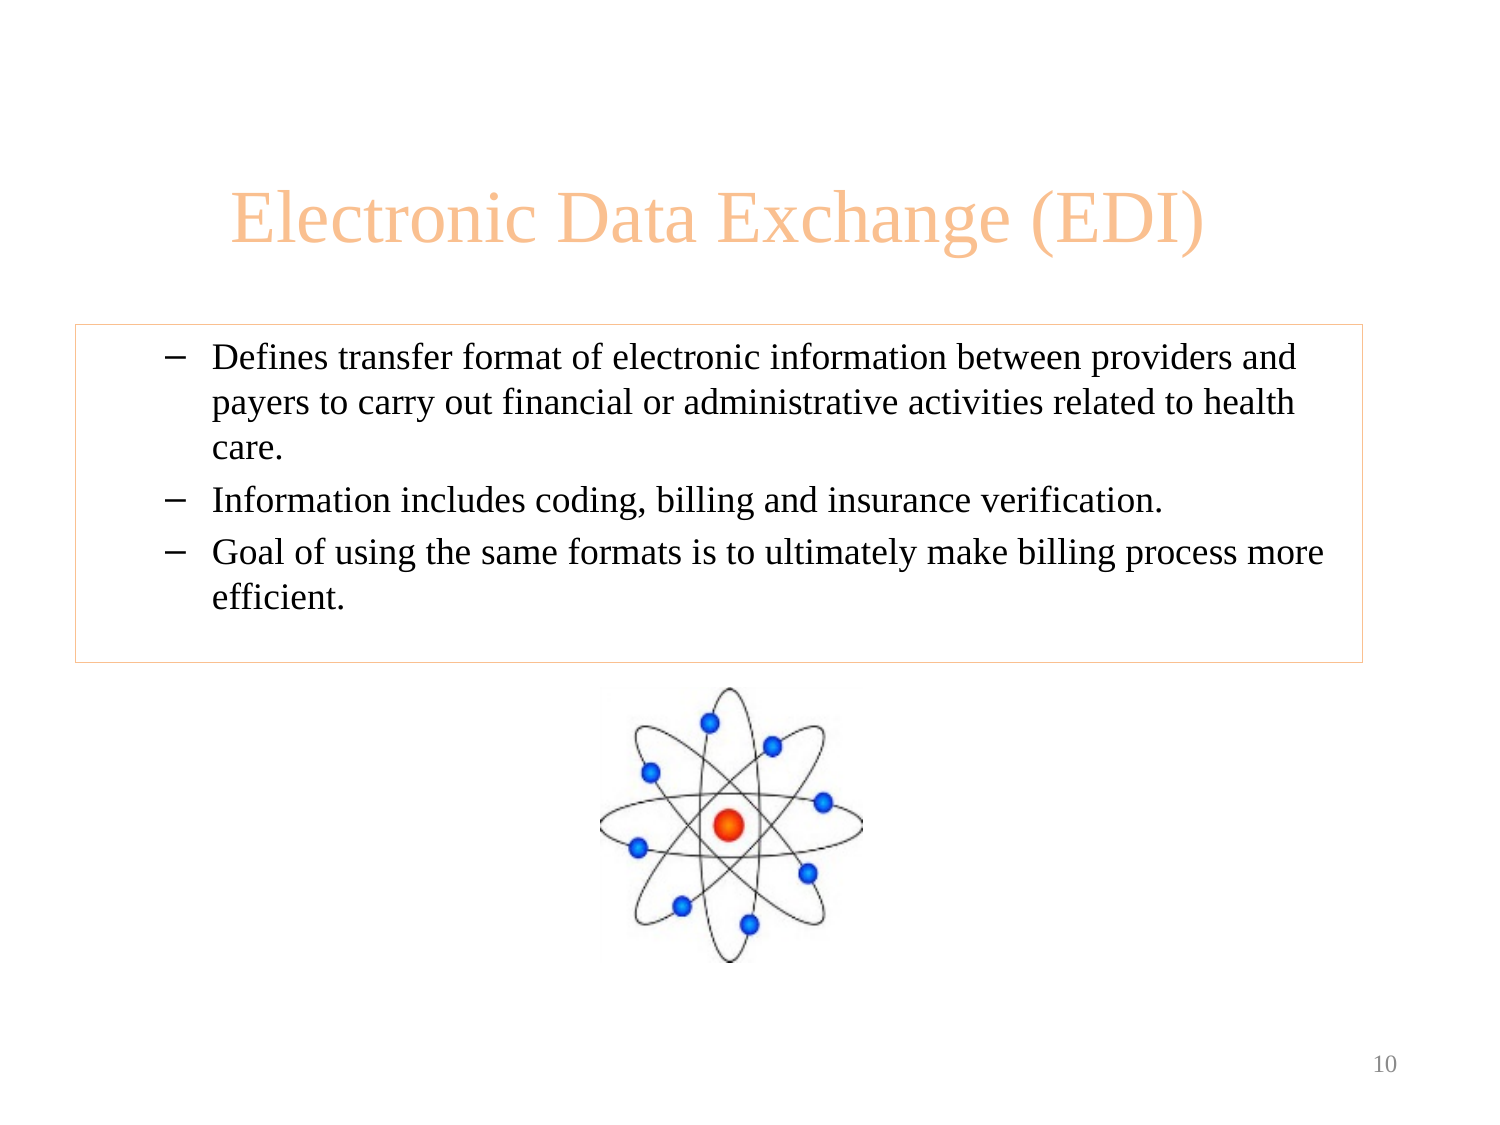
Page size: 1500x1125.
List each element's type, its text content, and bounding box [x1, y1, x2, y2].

title Electronic Data Exchange (EDI) [162, 137, 1275, 288]
list Defines transfer format of electronic information between providers and payers to carry out financial or administrative activities related to health care. Information includes coding, billing and insurance verification. Goal of using the same formats is to ultimately make billing process more efficient. [75, 324, 1363, 663]
slide_number 10 [1100, 1025, 1413, 1100]
picture [599, 687, 863, 963]
